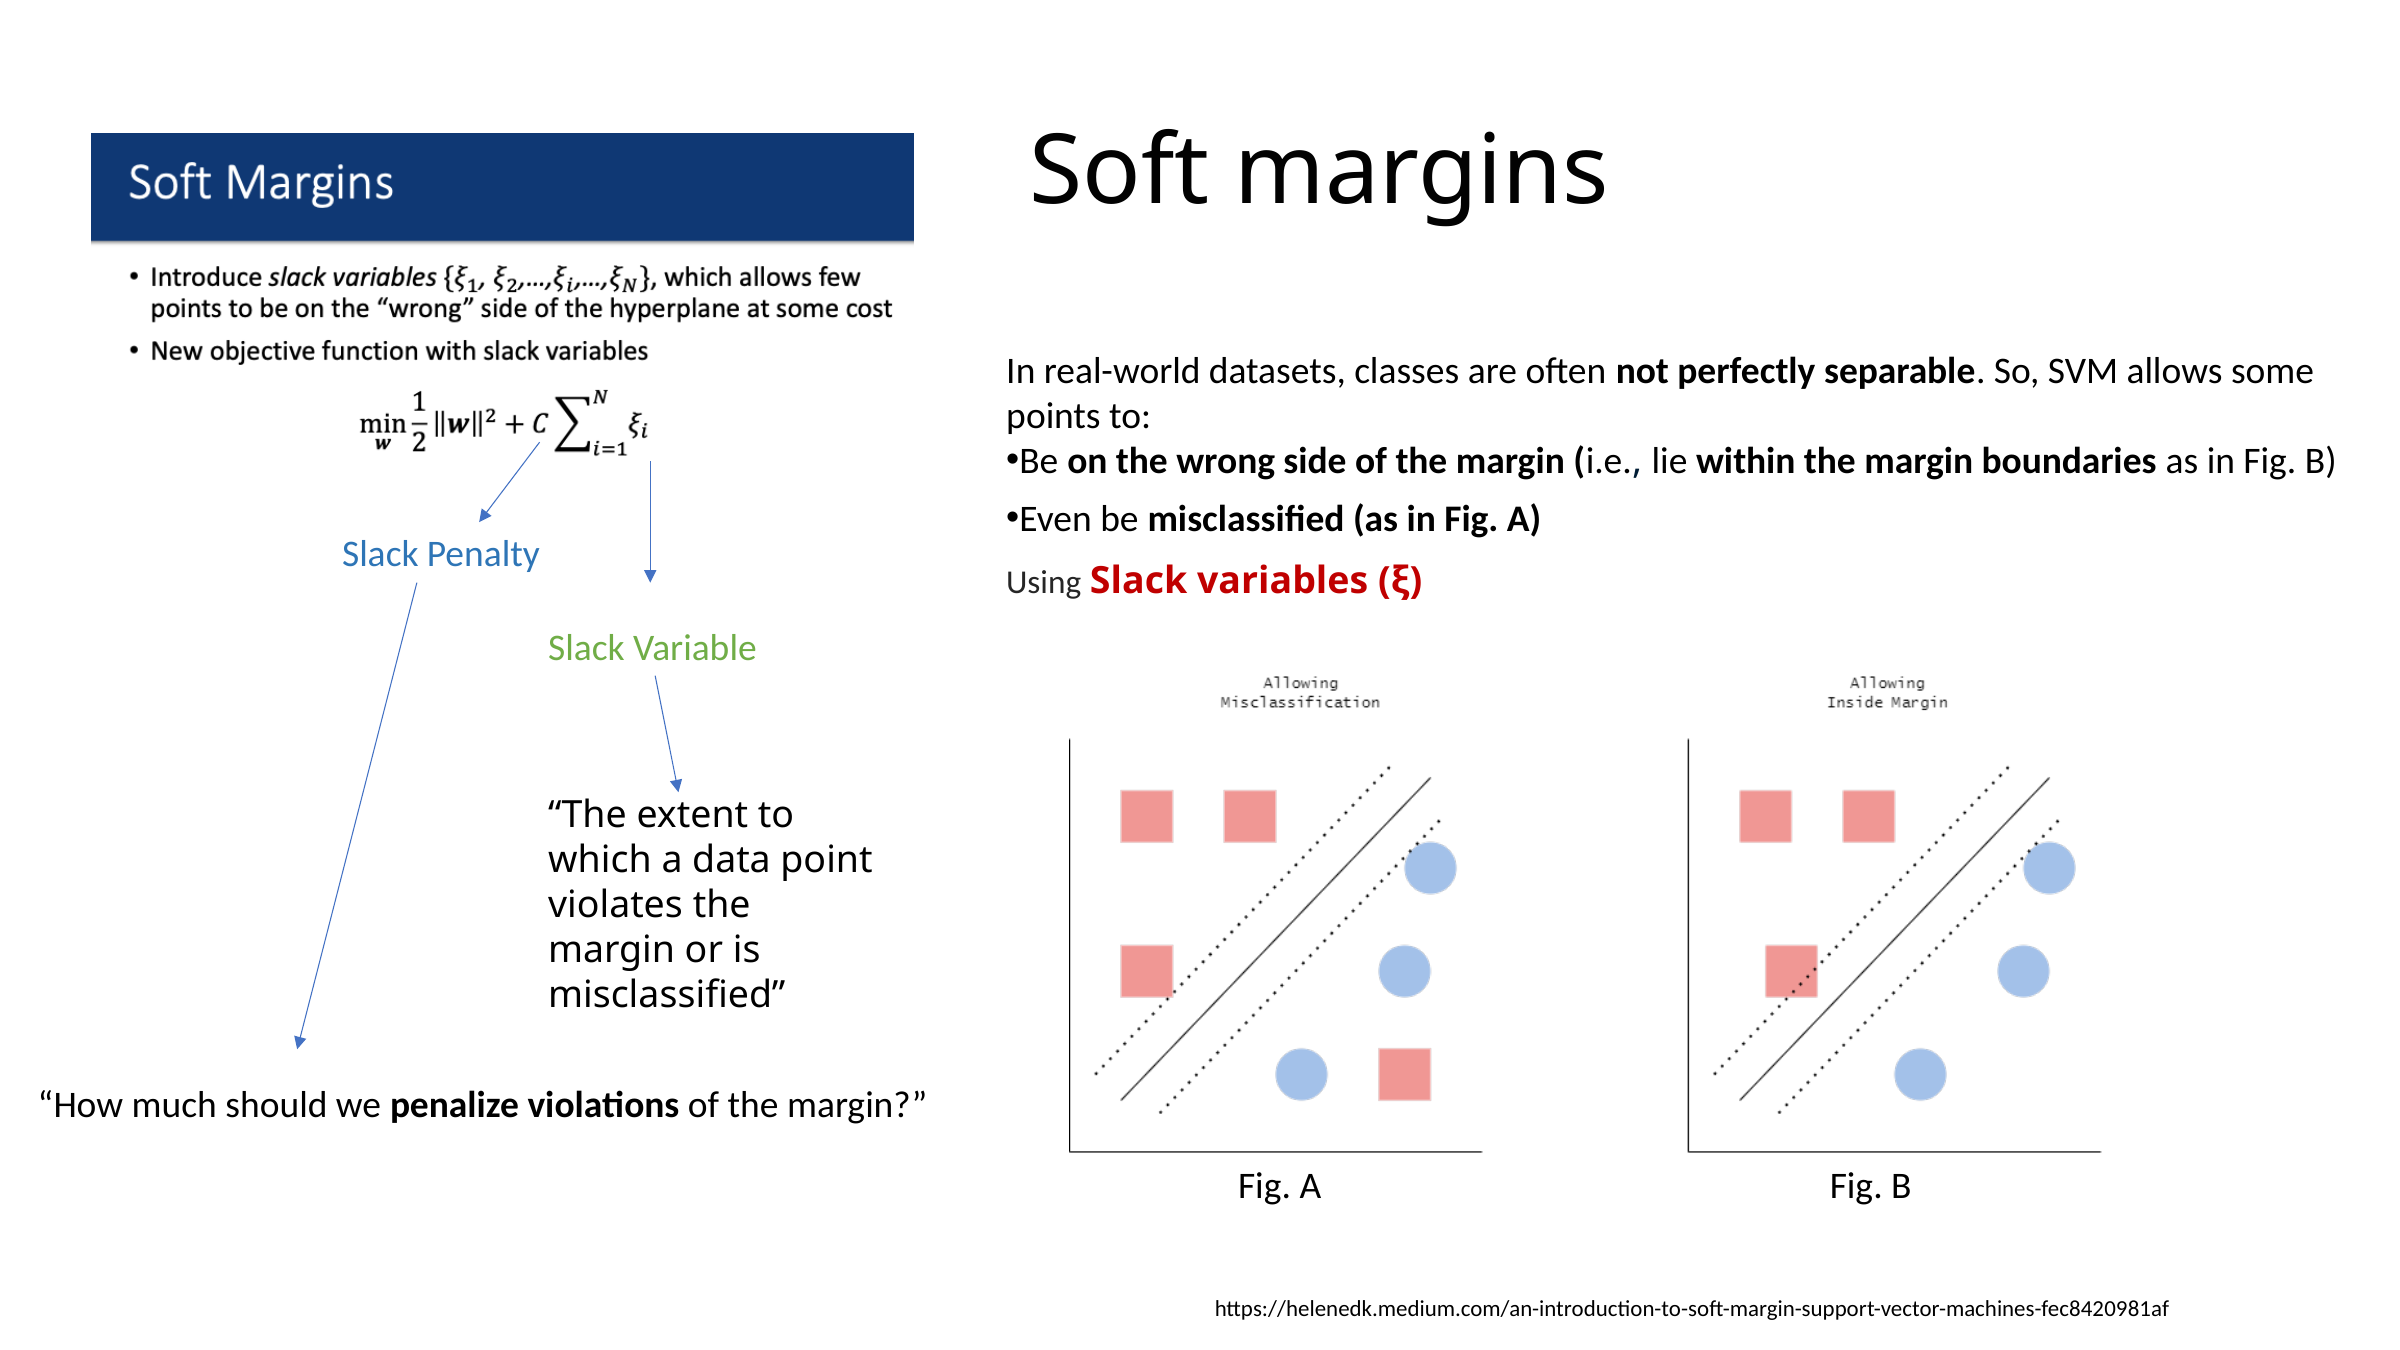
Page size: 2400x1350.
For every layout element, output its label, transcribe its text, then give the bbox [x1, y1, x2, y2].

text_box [479, 442, 540, 522]
text_box Soft margins [1029, 102, 2014, 224]
text_box “How much should we penalize violations of the margin?” [22, 1072, 1069, 1133]
text_box Fig. B [1815, 1154, 1927, 1214]
text_box In real-world datasets, classes are often not perfectly separable. So, SVM allows some points to: Be on the wrong side of the margin (i.e., lie within the margin boundaries as in Fig. B) Even be misclassified (as in Fig. A) Using Slack variables (ξ) [991, 338, 2387, 654]
text_box Slack Variable [533, 616, 805, 676]
text_box “The extent to which a data point violates the margin or is misclassified” [533, 783, 901, 1023]
picture [91, 133, 915, 469]
text_box Fig. A [1223, 1154, 1337, 1214]
text_box https://helenedk.medium.com/an-introduction-to-soft-margin-support-vector-machines-fec8420981af [1199, 1285, 2400, 1329]
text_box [297, 582, 417, 1050]
text_box Slack Penalty [327, 522, 561, 582]
picture [1069, 674, 2103, 1154]
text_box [655, 675, 679, 793]
